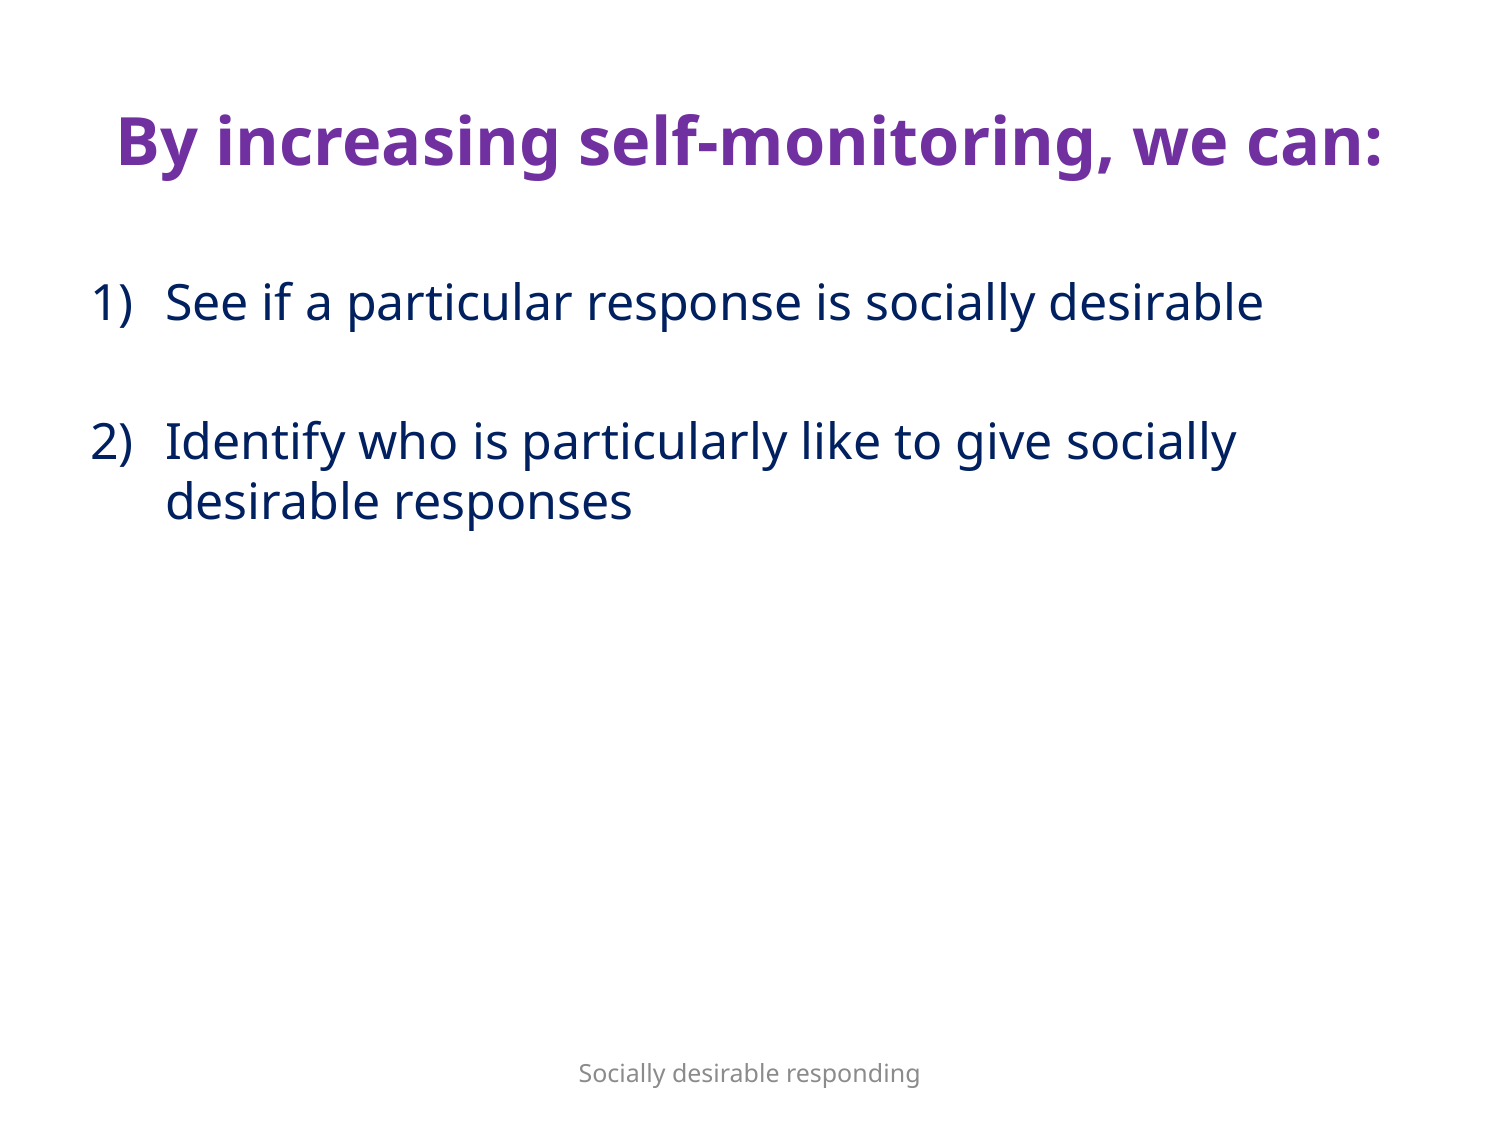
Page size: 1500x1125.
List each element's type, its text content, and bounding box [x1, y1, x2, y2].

title By increasing self-monitoring, we can: [75, 45, 1425, 233]
footer Socially desirable responding [512, 1042, 988, 1103]
list See if a particular response is socially desirable Identify who is particularly like to give socially desirable responses [75, 262, 1425, 1005]
